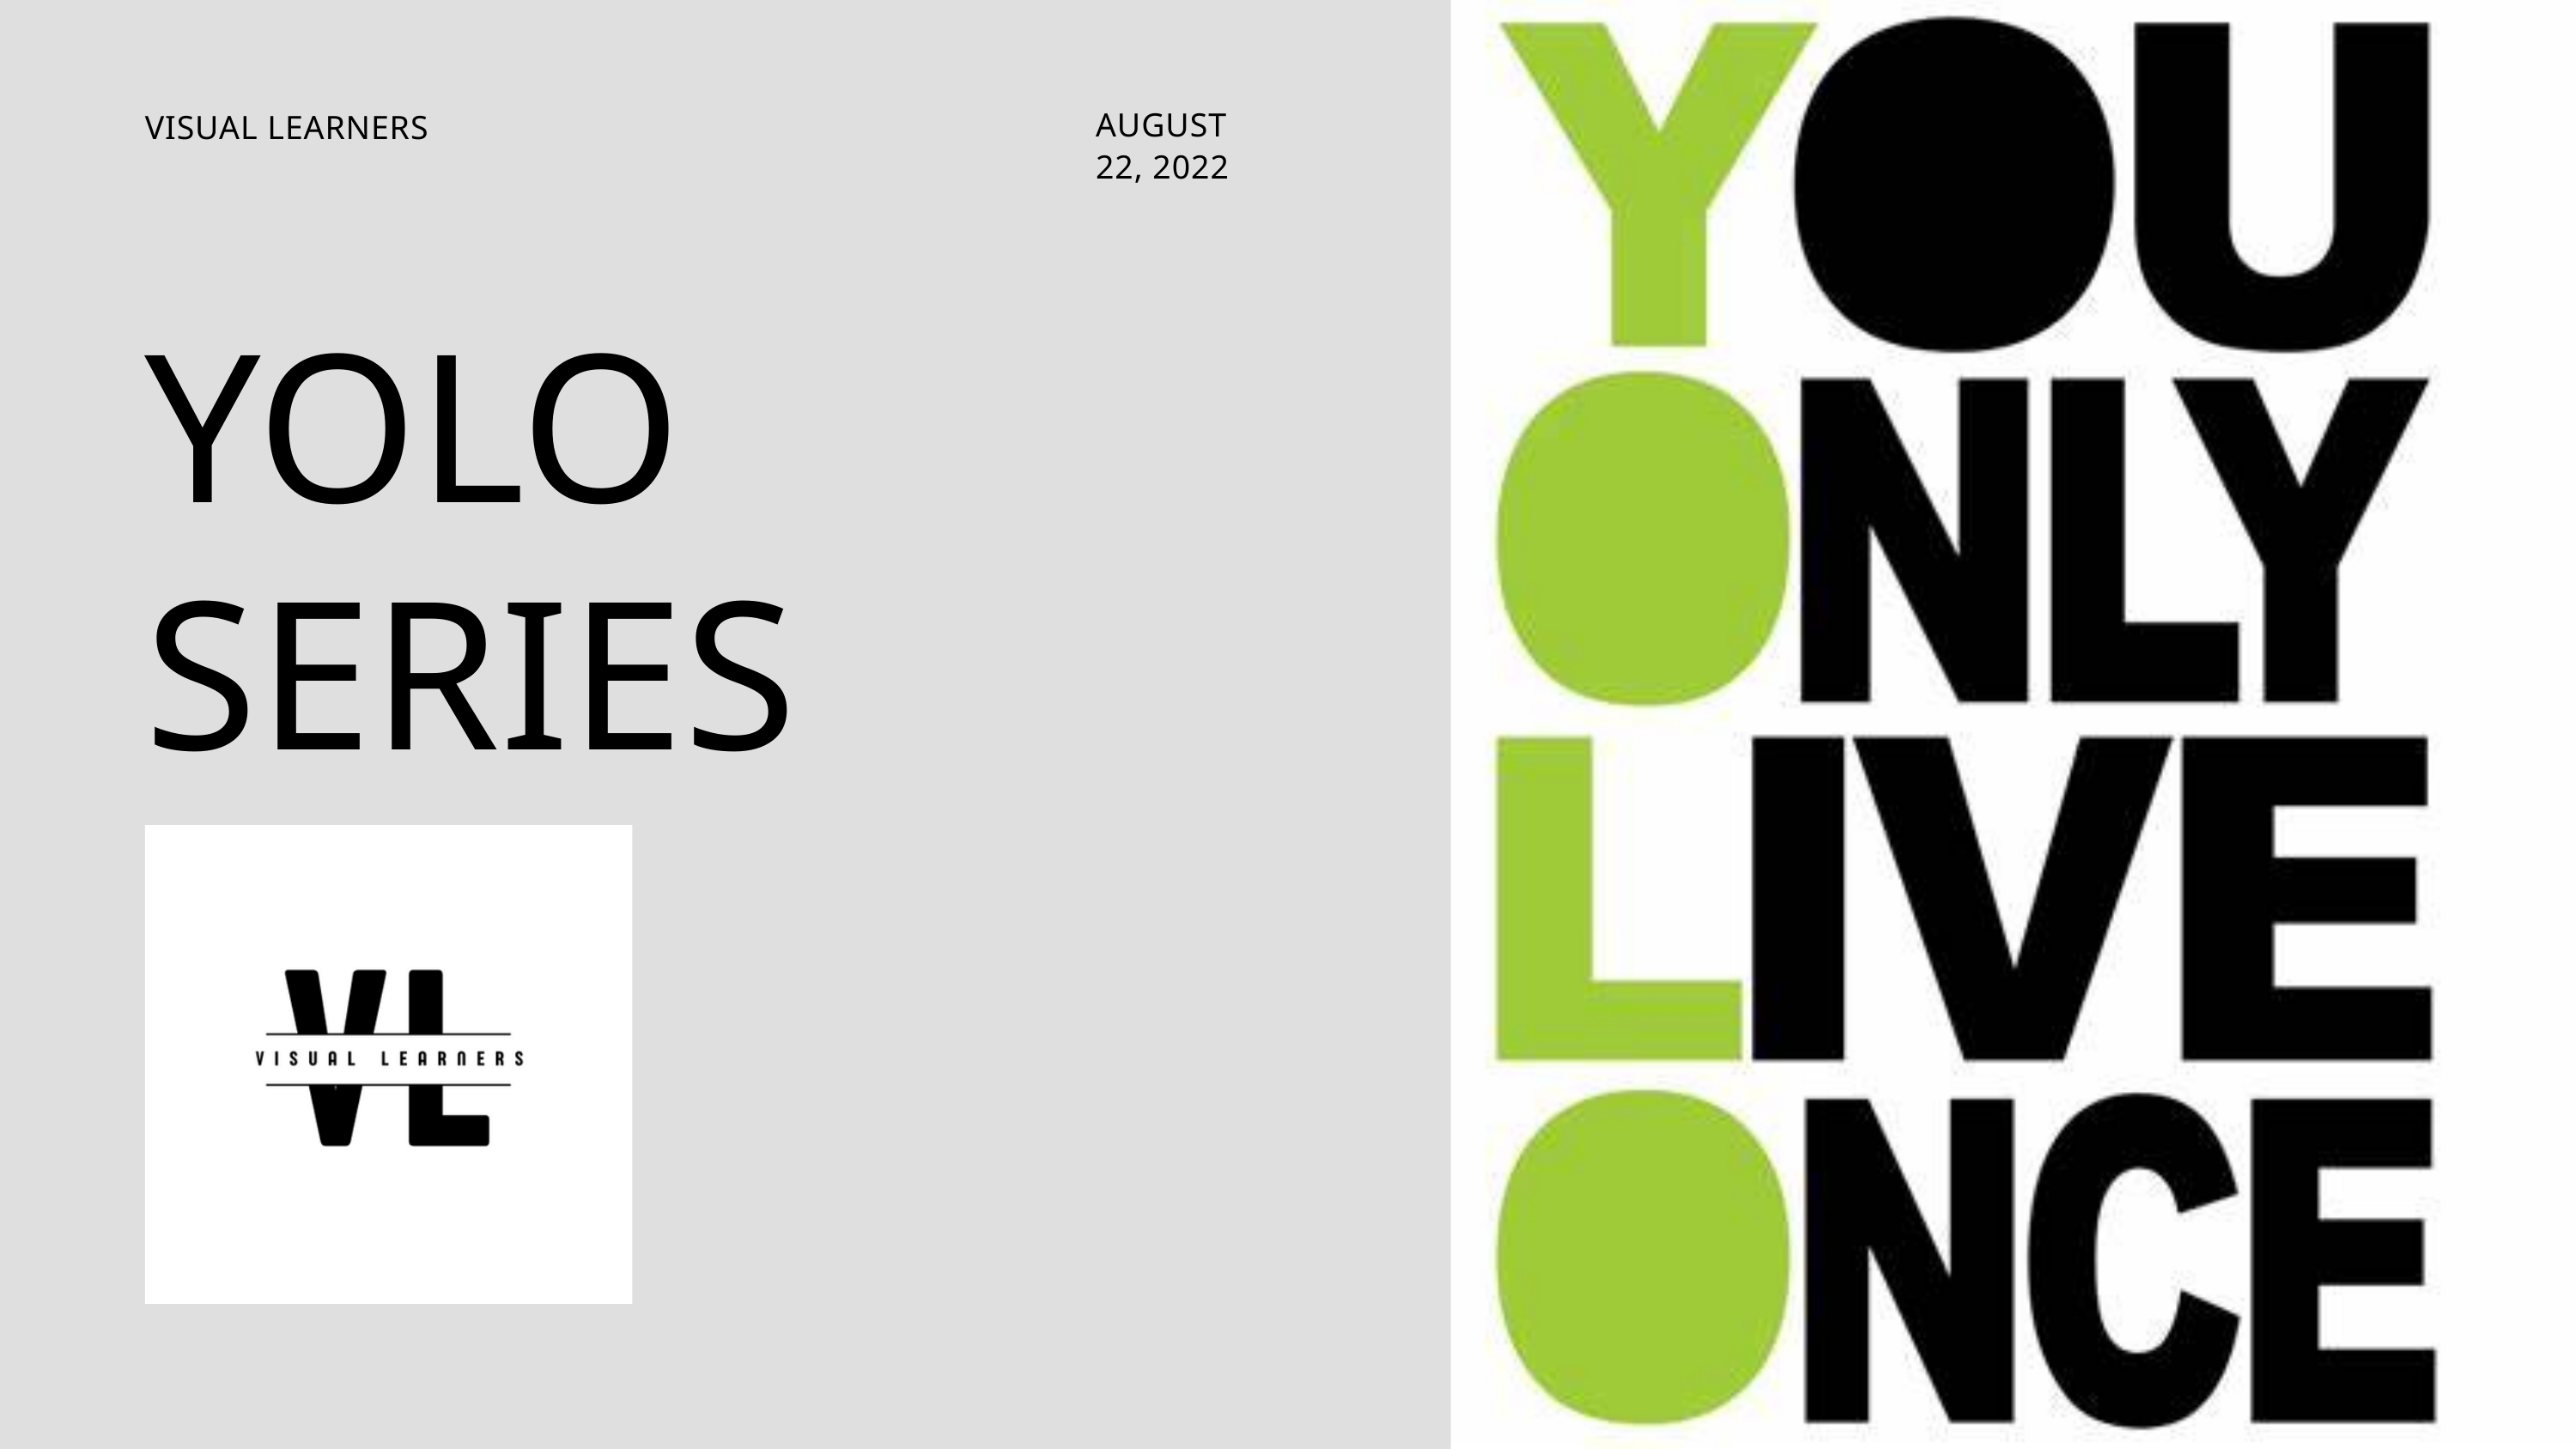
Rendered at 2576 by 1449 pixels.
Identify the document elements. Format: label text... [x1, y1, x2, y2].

picture [1450, 0, 2576, 1449]
text_box AUGUST 22, 2022 [1096, 101, 1445, 186]
text_box YOLO SERIES [144, 297, 1212, 791]
picture [144, 825, 633, 1304]
text_box VISUAL LEARNERS [144, 103, 530, 146]
